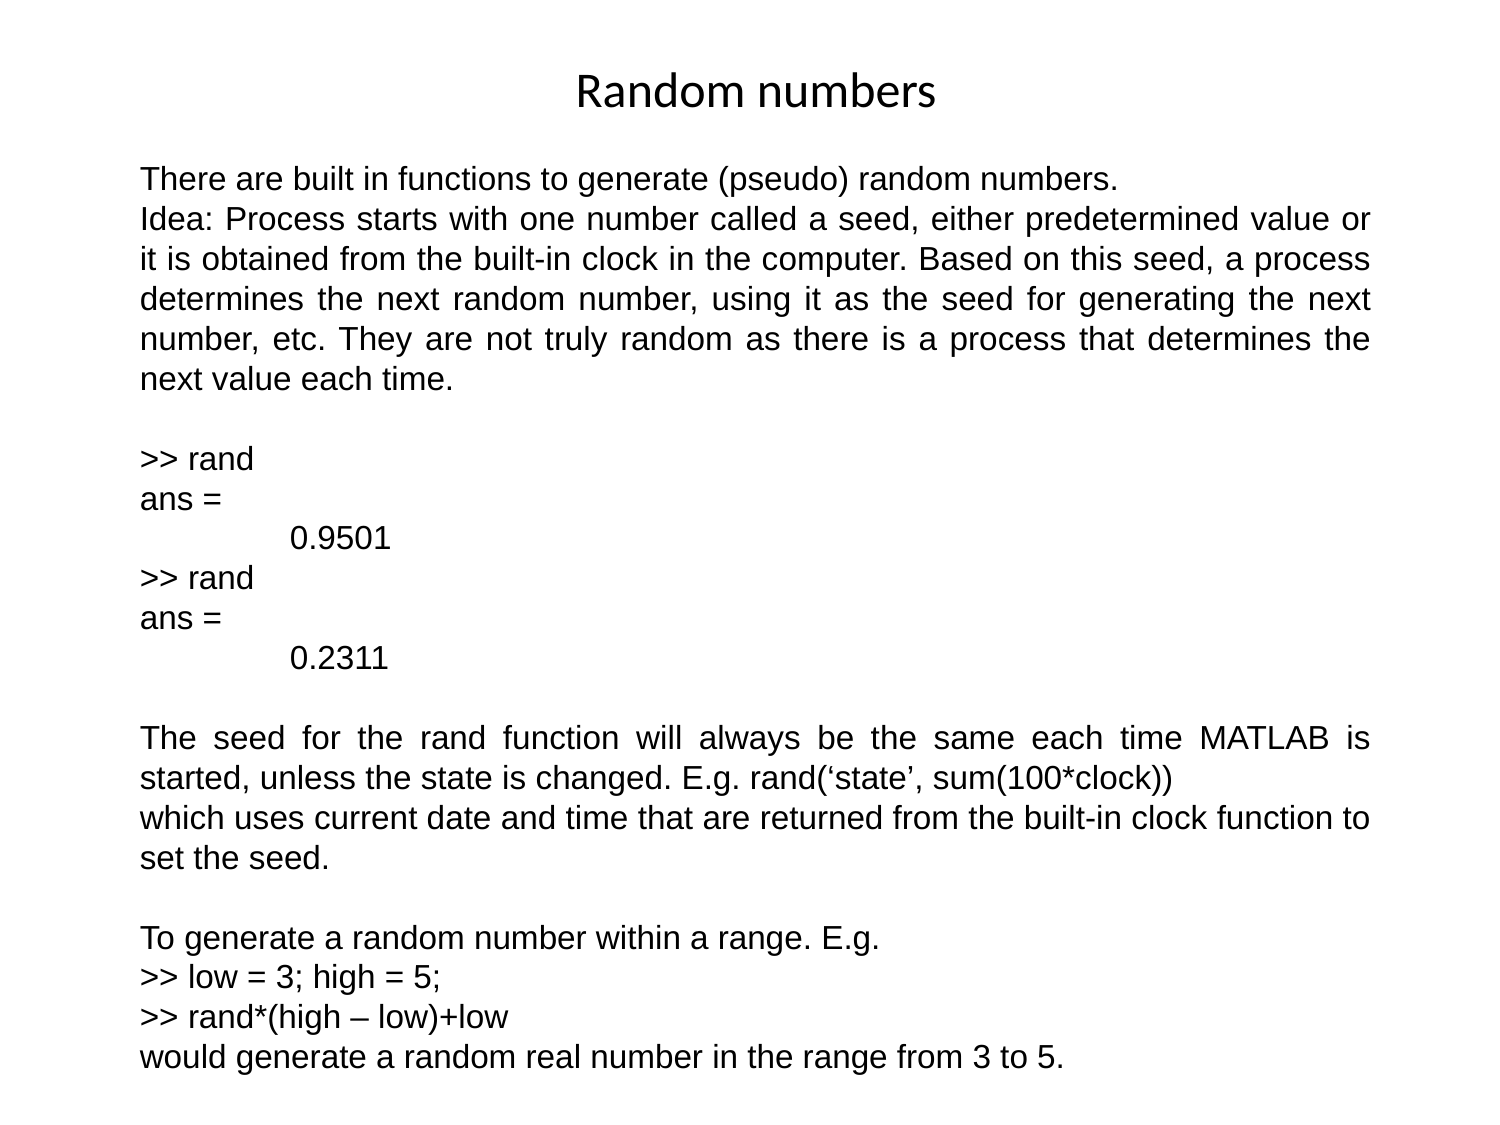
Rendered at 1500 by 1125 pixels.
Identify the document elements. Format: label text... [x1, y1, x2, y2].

text_box Random numbers There are built in functions to generate (pseudo) random numbers. Idea: Process starts with one number called a seed, either predetermined value or it is obtained from the built-in clock in the computer. Based on this seed, a process determines the next random number, using it as the seed for generating the next number, etc. They are not truly random as there is a process that determines the next value each time. >> rand ans = 0.9501 >> rand ans = 0.2311 The seed for the rand function will always be the same each time MATLAB is started, unless the state is changed. E.g. rand(‘state’, sum(100*clock)) which uses current date and time that are returned from the built-in clock function to set the seed. To generate a random number within a range. E.g. >> low = 3; high = 5; >> rand*(high – low)+low would generate a random real number in the range from 3 to 5. [124, 49, 1388, 1083]
